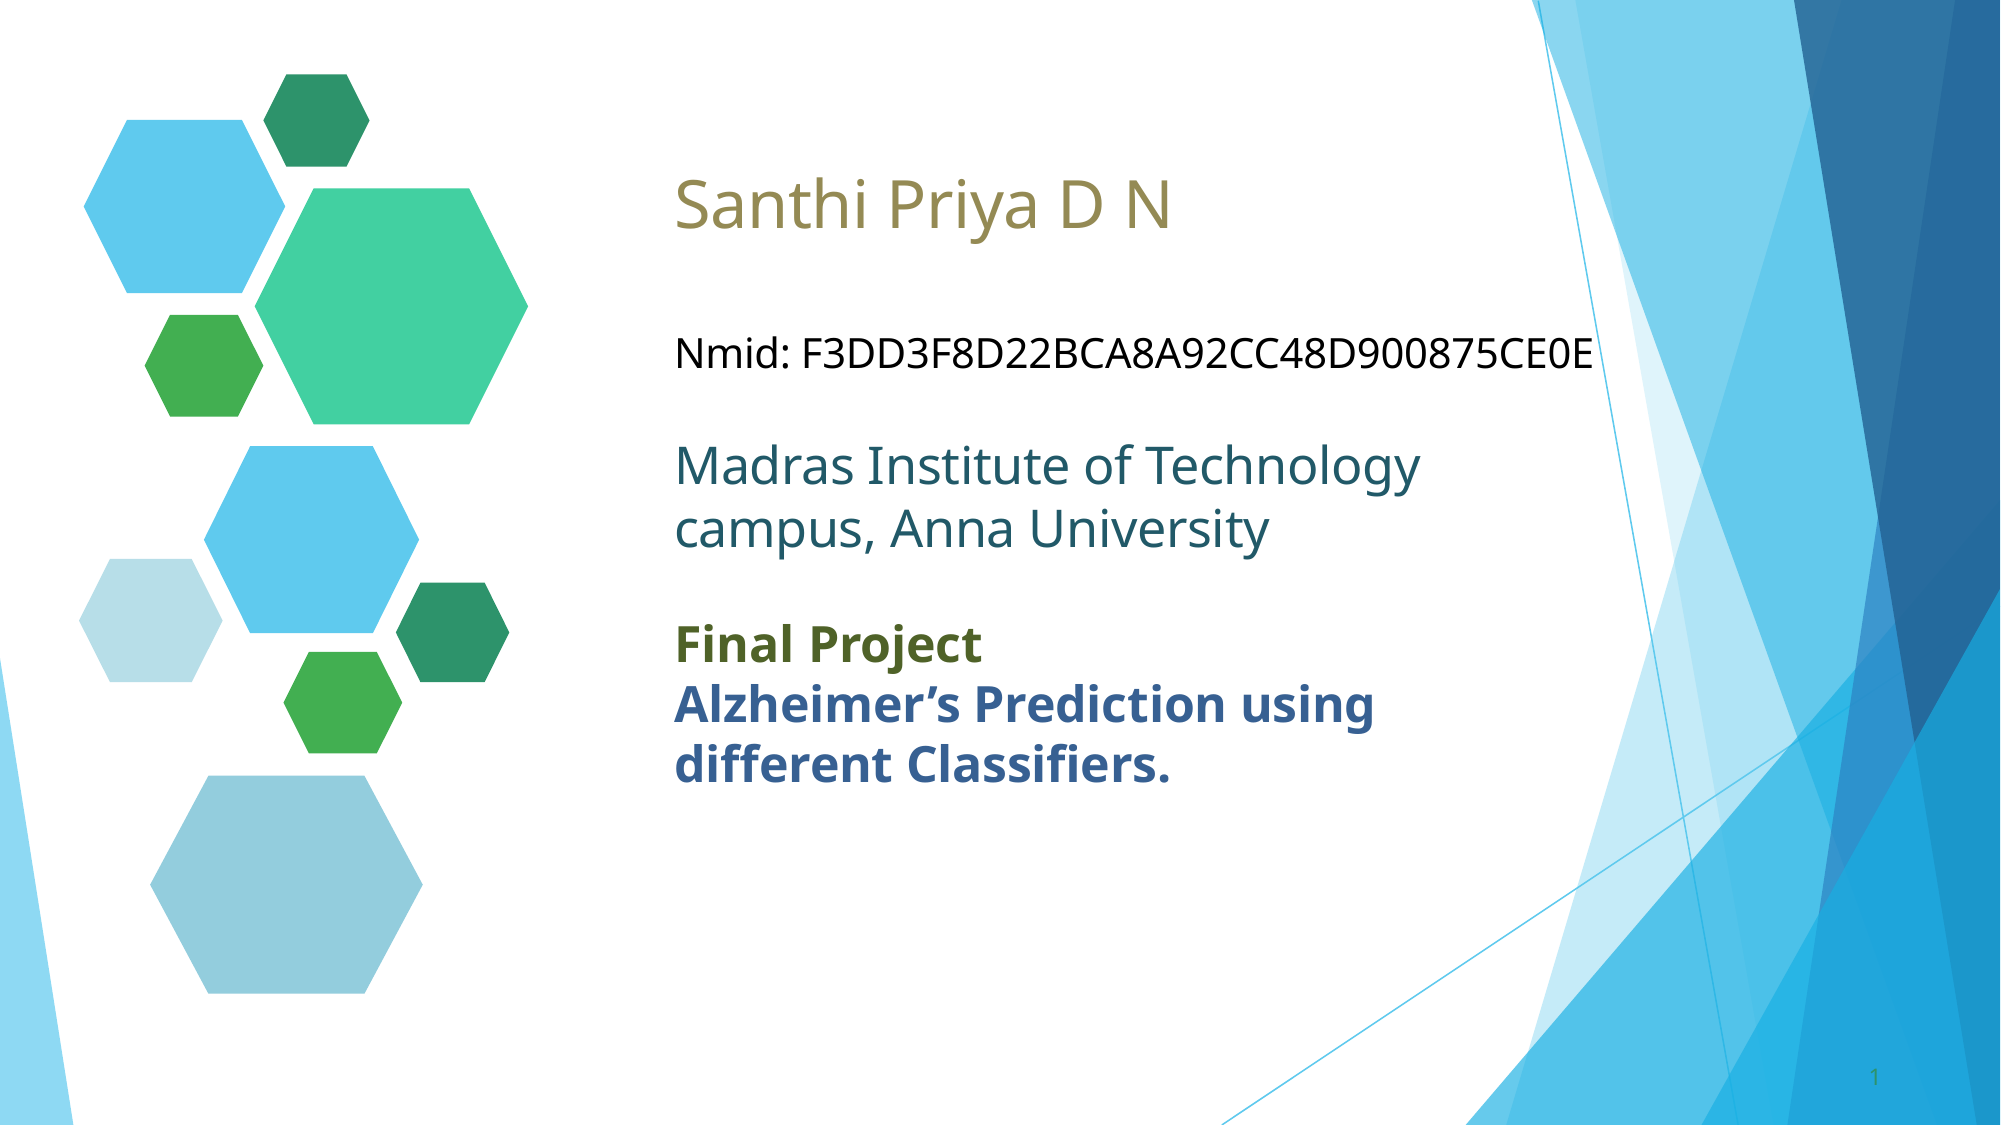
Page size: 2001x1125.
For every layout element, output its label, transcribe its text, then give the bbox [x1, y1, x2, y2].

text_box [254, 188, 529, 425]
text_box [79, 558, 198, 683]
text_box [144, 314, 264, 417]
text_box [283, 690, 403, 754]
text_box Final Project Alzheimer’s Prediction using different Classifiers. [672, 610, 1388, 793]
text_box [203, 446, 510, 683]
text_box [150, 775, 423, 994]
slide_number 1 [1849, 1061, 1890, 1125]
text_box Santhi Priya D N Nmid: F3DD3F8D22BCA8A92CC48D900875CE0E Madras Institute of Technology campus, Anna University [672, 158, 1610, 558]
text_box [83, 74, 370, 294]
